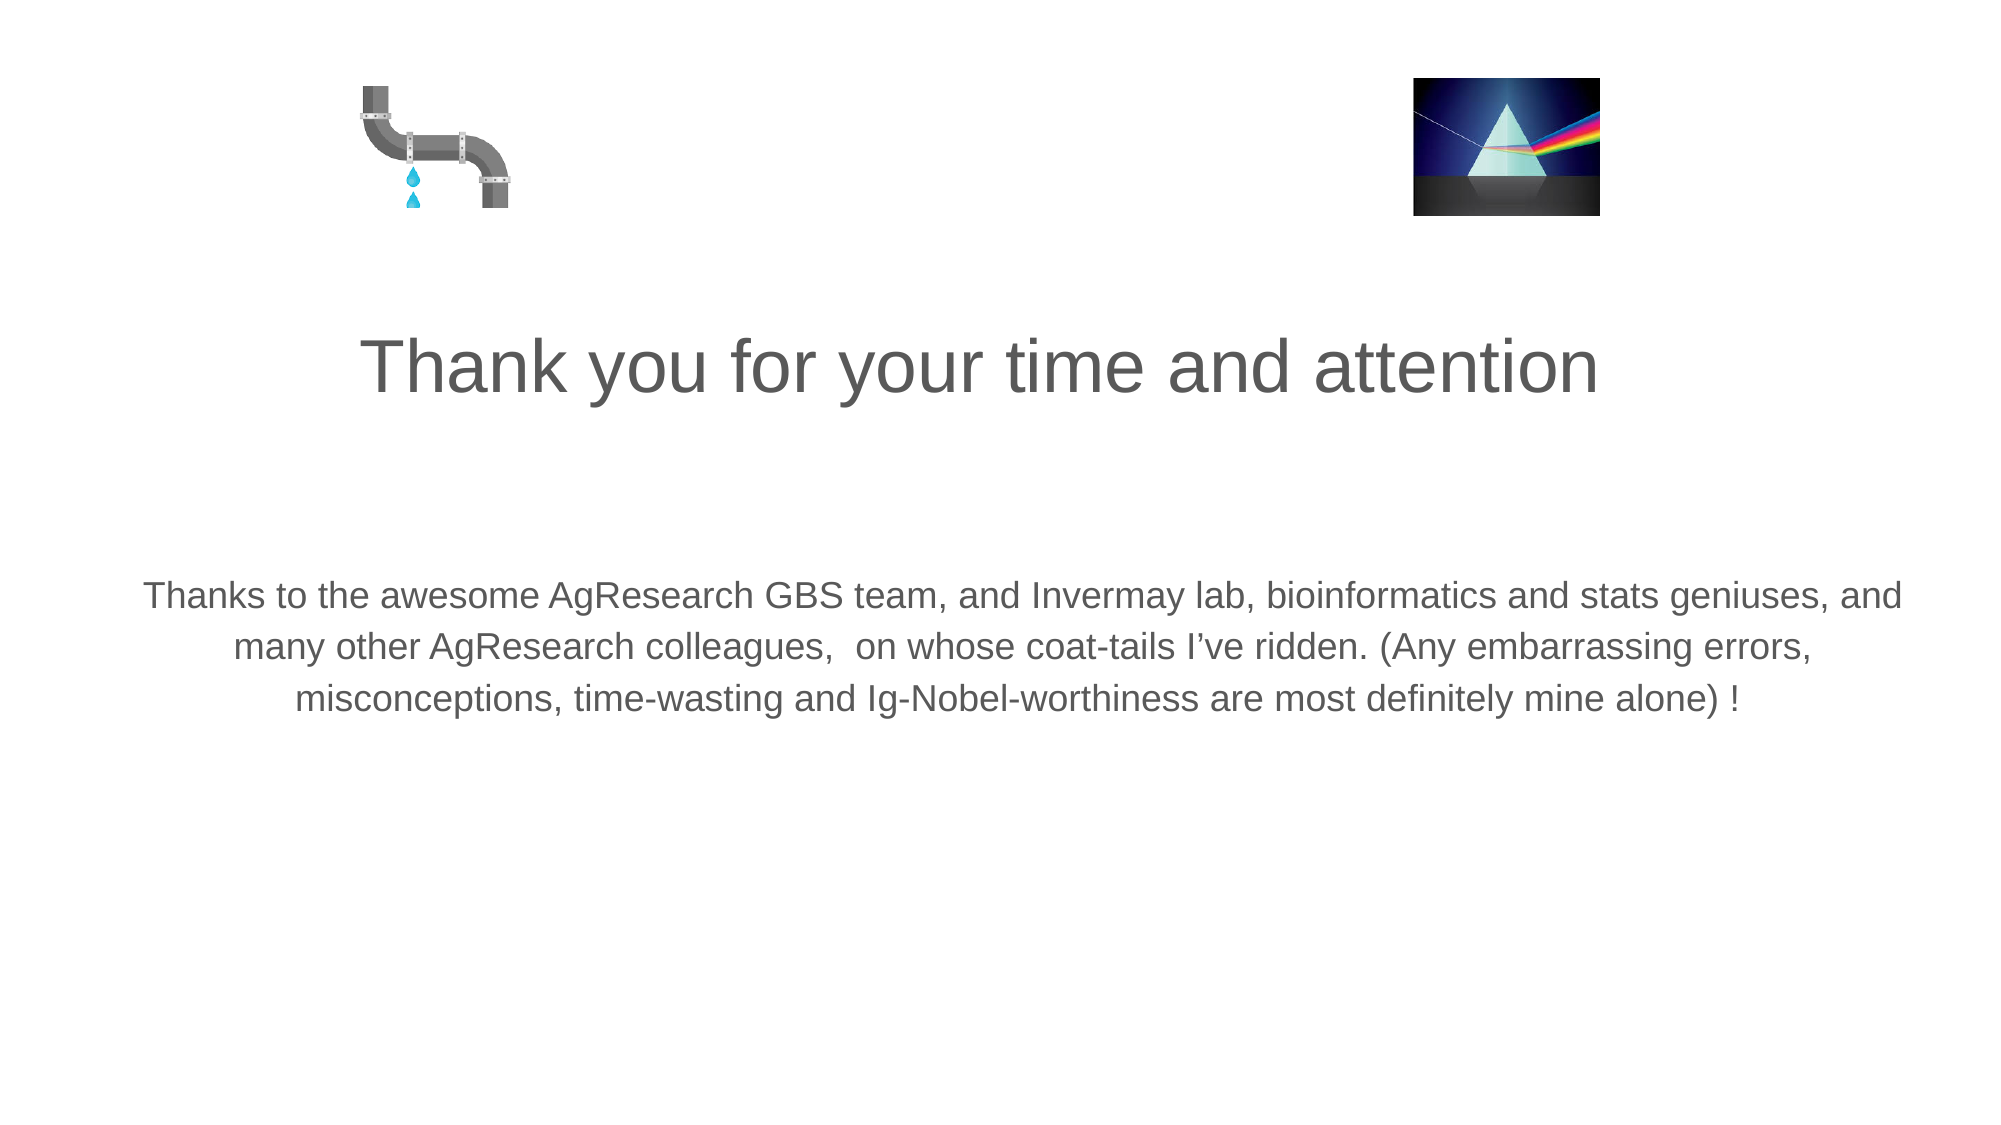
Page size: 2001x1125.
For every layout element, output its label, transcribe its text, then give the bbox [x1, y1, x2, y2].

picture [1413, 78, 1600, 217]
list Thank you for your time and attention Thanks to the awesome AgResearch GBS team, and Invermay lab, bioinformatics and stats geniuses, and many other AgResearch colleagues, on whose coat-tails I’ve ridden. (Any embarrassing errors, misconceptions, time-wasting and Ig-Nobel-worthiness are most definitely mine alone) ! [114, 283, 1932, 1000]
picture [359, 86, 511, 209]
